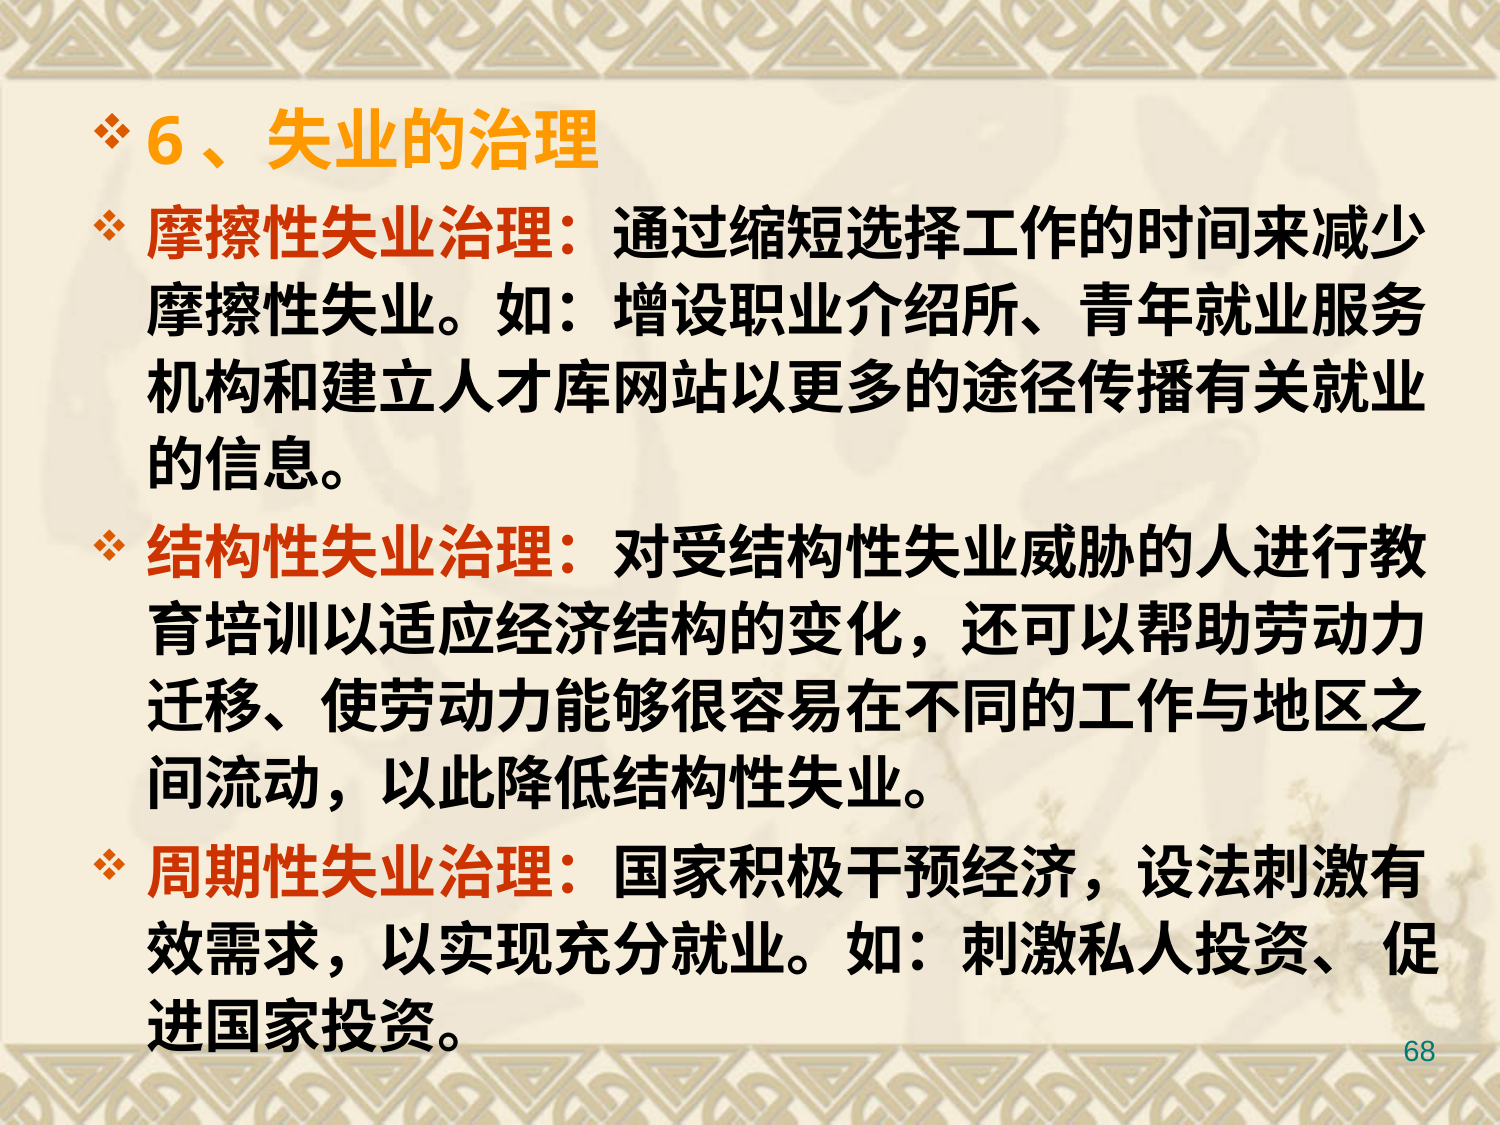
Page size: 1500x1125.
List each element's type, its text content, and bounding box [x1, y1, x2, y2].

picture [0, 0, 1500, 1125]
list 6、失业的治理 摩擦性失业治理：通过缩短选择工作的时间来减少摩擦性失业。如：增设职业介绍所、青年就业服务机构和建立人才库网站以更多的途径传播有关就业的信息。 结构性失业治理：对受结构性失业威胁的人进行教育培训以适应经济结构的变化，还可以帮助劳动力迁移、使劳动力能够很容易在不同的工作与地区之间流动，以此降低结构性失业。 周期性失业治理：国家积极干预经济，设法刺激有效需求，以实现充分就业。如：刺激私人投资、 促进国家投资。 [74, 89, 1460, 1083]
slide_number 68 [1074, 1024, 1451, 1103]
